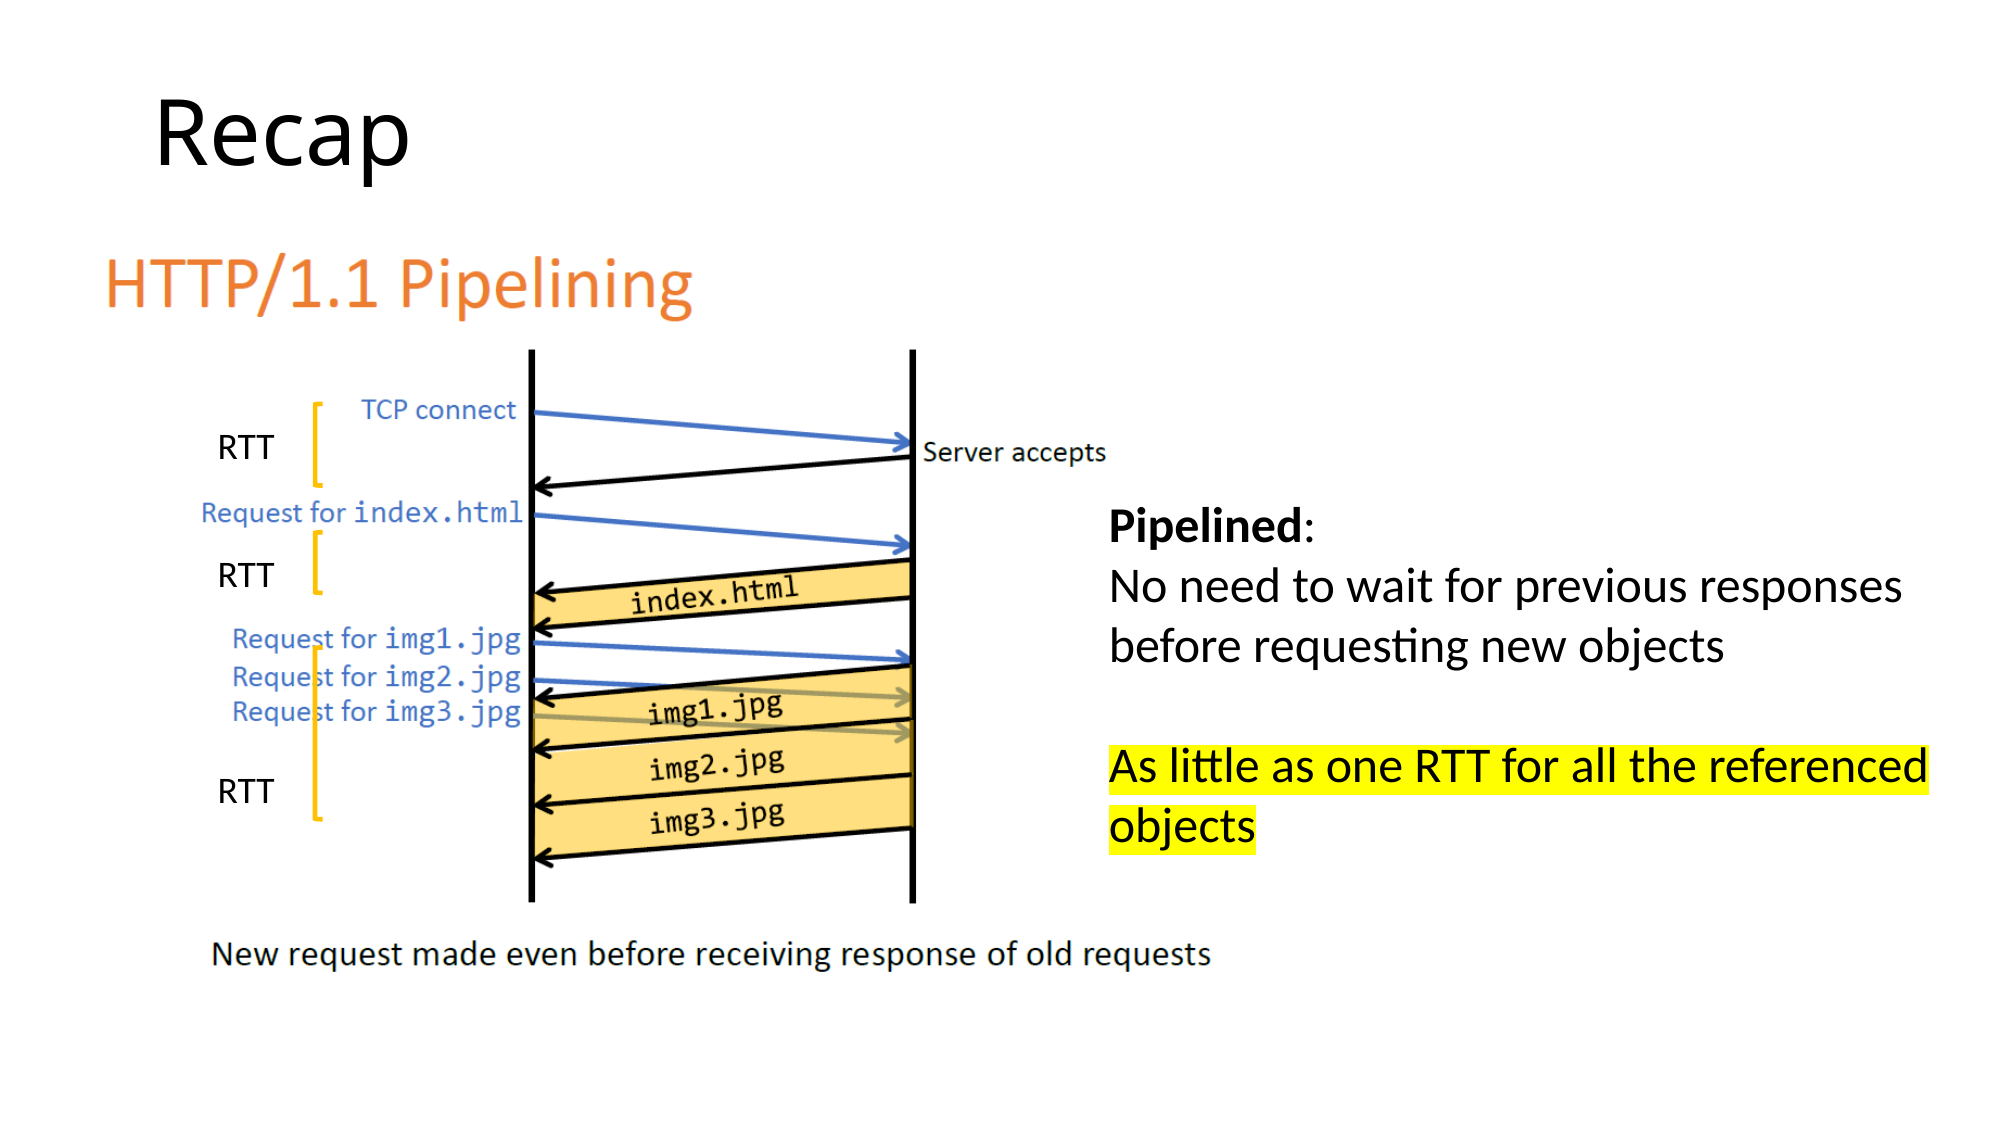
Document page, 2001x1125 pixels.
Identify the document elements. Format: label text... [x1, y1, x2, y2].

picture [88, 241, 1233, 986]
title Recap [137, 59, 1863, 212]
text_box Pipelined: No need to wait for previous responses before requesting new objects As little as one RTT for all the referenced objects [1233, 485, 1965, 861]
